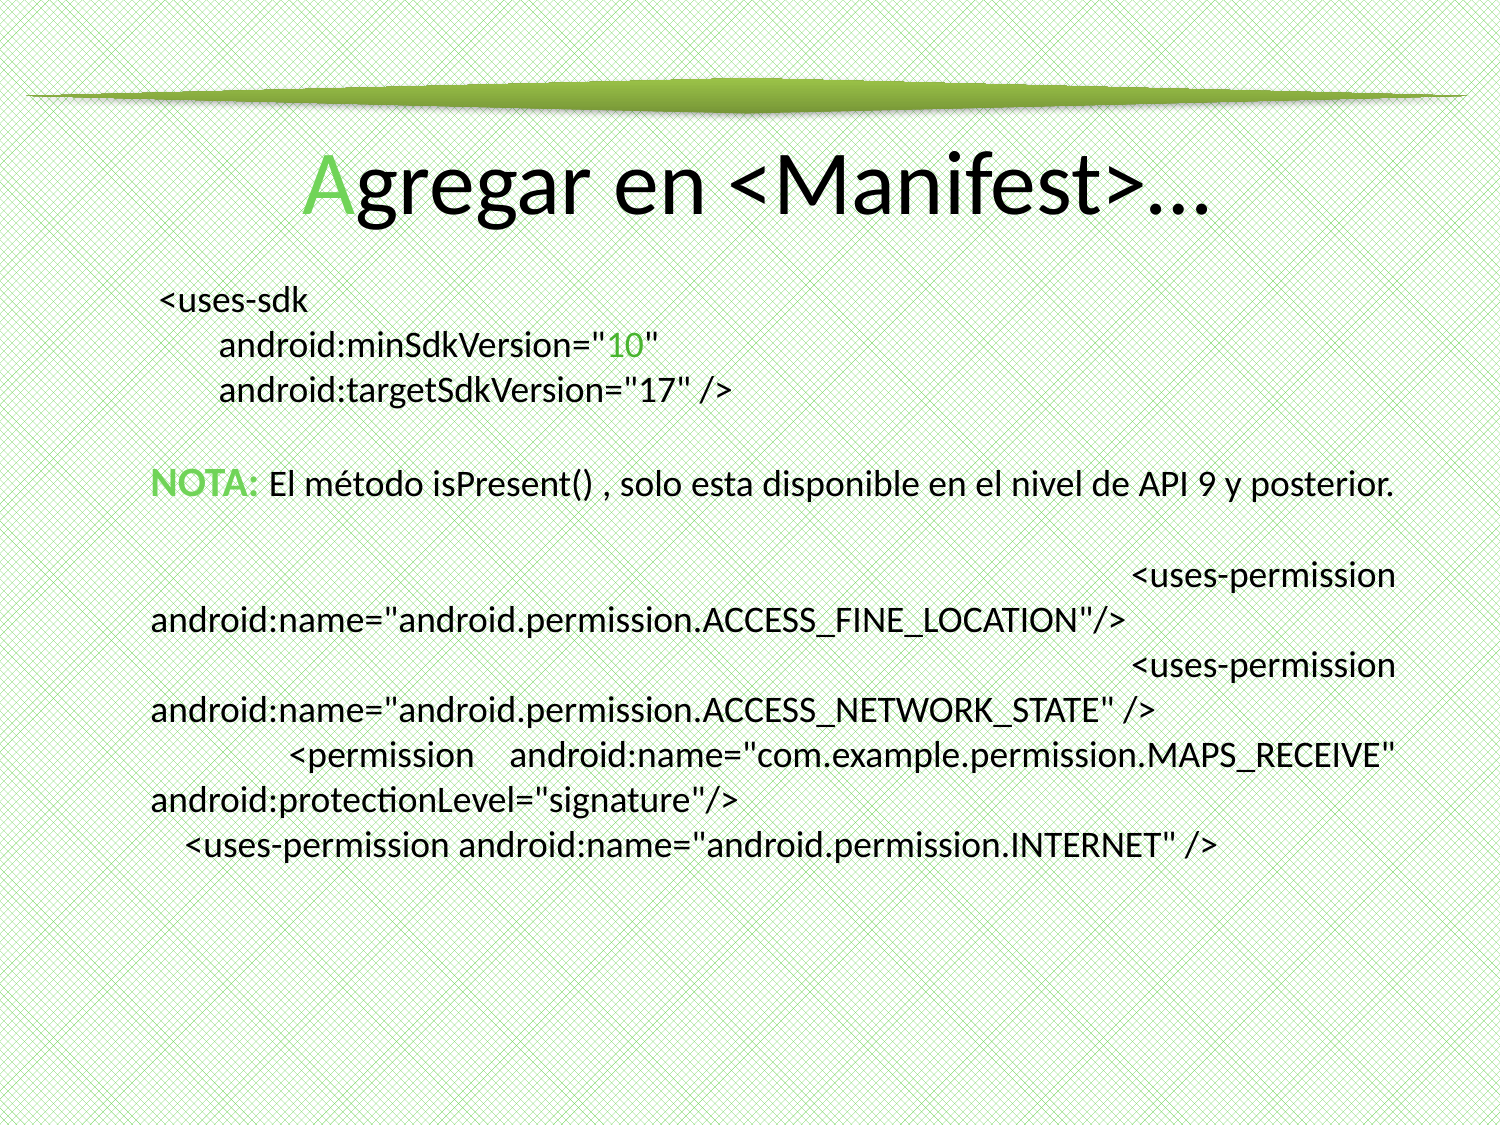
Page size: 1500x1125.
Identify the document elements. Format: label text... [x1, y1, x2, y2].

text_box <uses-sdk android:minSdkVersion="10" android:targetSdkVersion="17" /> NOTA: El método isPresent() , solo esta disponible en el nivel de API 9 y posterior. <uses-permission android:name="android.permission.ACCESS_FINE_LOCATION"/> <uses-permission android:name="android.permission.ACCESS_NETWORK_STATE" /> <permission android:name="com.example.permission.MAPS_RECEIVE" android:protectionLevel="signature"/> <uses-permission android:name="android.permission.INTERNET" /> [135, 267, 1412, 872]
title Agregar en <Manifest>… [253, 113, 1282, 243]
text_box [26, 78, 1468, 114]
